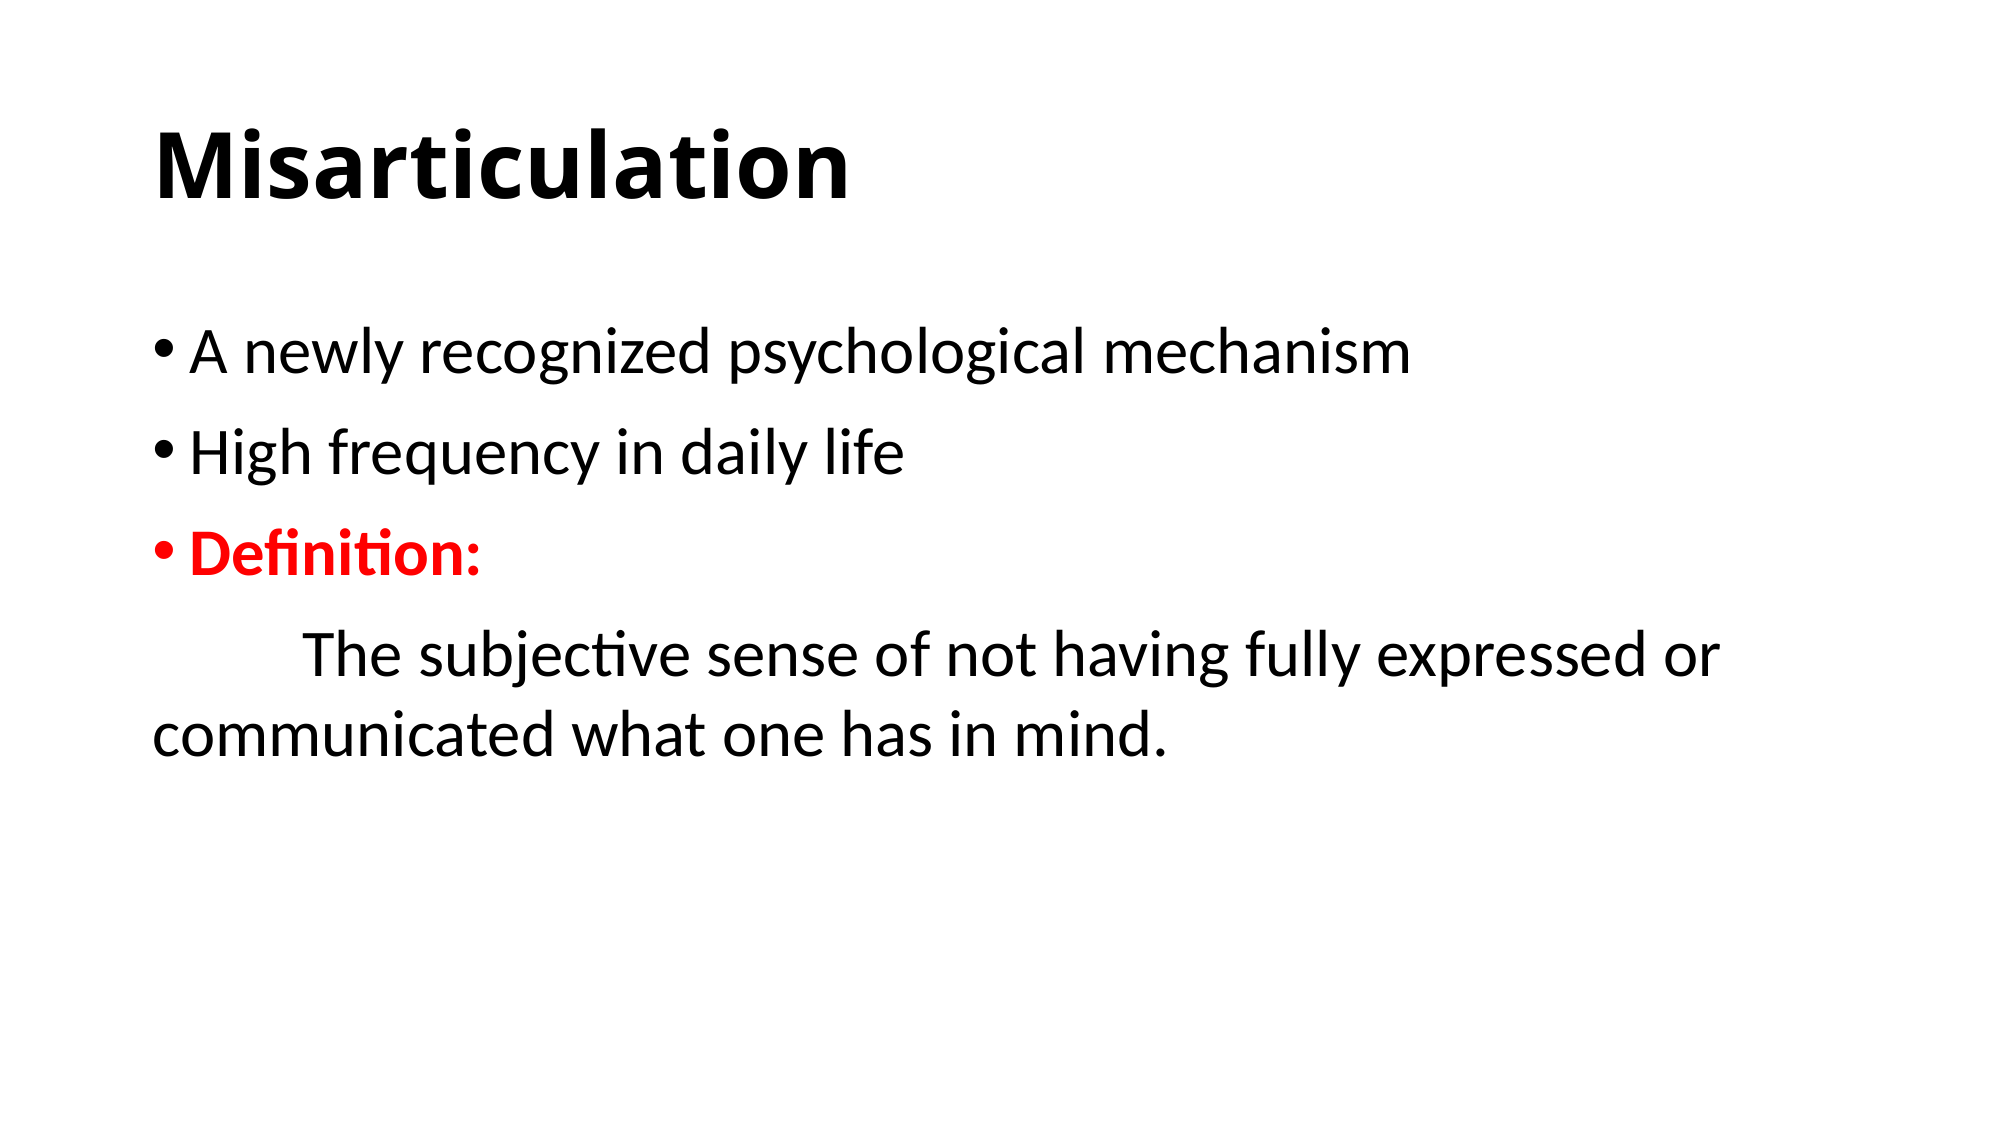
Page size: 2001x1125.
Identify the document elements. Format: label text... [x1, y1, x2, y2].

list A newly recognized psychological mechanism High frequency in daily life Definition: The subjective sense of not having fully expressed or communicated what one has in mind. [137, 299, 1863, 1014]
title Misarticulation [137, 59, 1863, 278]
